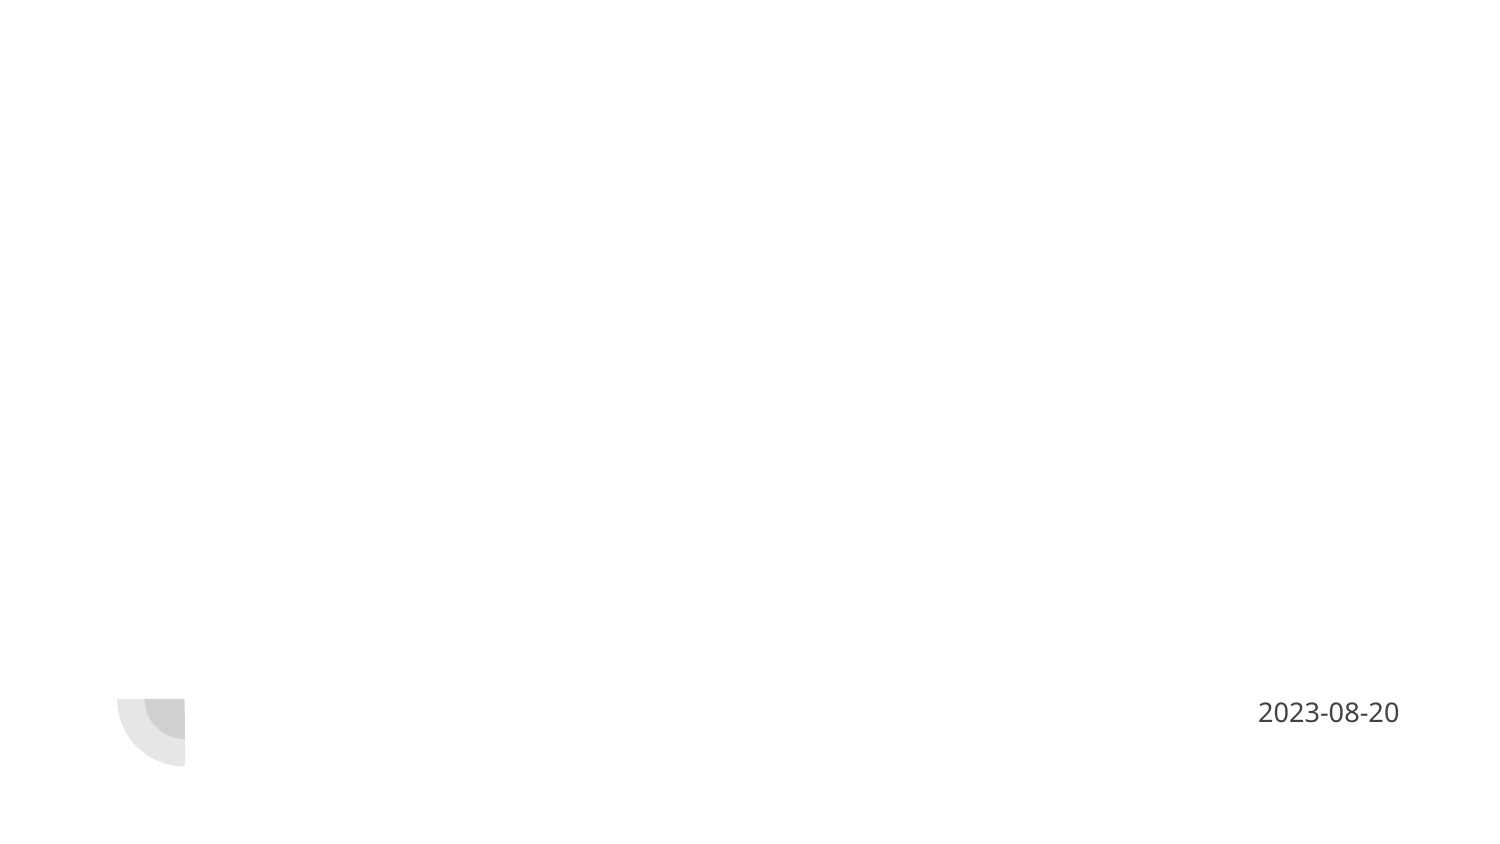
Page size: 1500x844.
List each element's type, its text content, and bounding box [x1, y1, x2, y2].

list 2023-08-20 [213, 678, 1415, 767]
